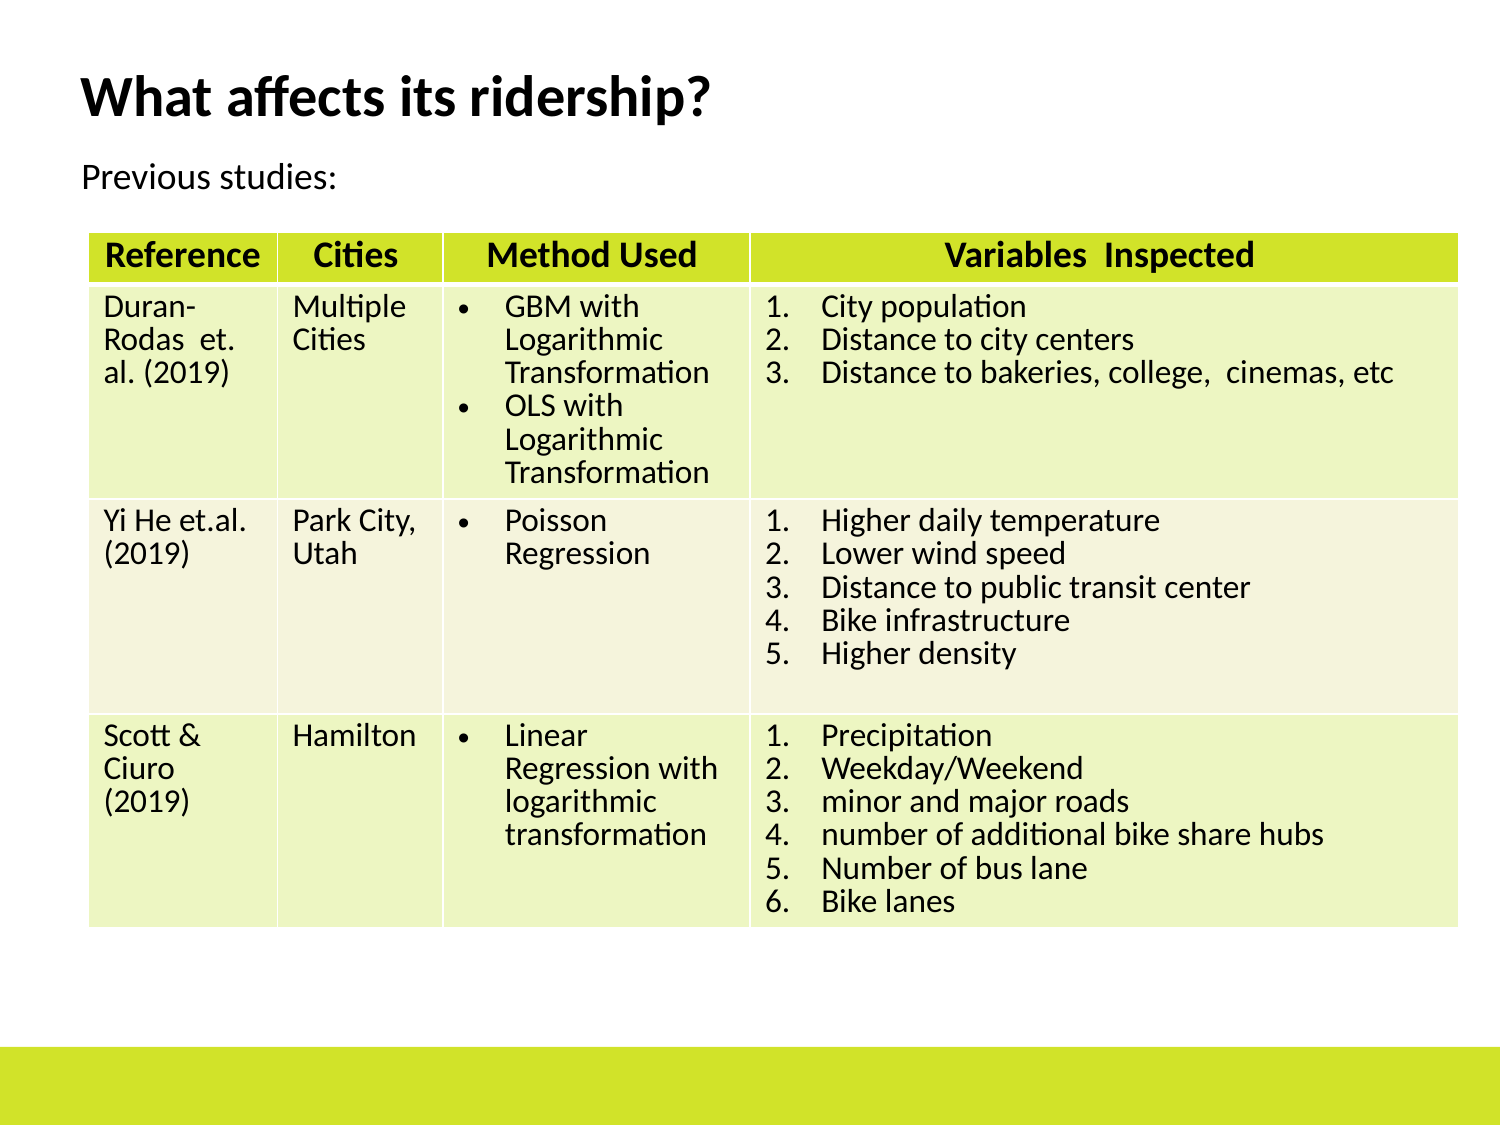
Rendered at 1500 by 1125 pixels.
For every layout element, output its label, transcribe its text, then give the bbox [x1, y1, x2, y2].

text_box Previous studies: [66, 144, 362, 205]
table_cell Yi He et.al. (2019) [89, 500, 277, 713]
table_cell Precipitation Weekday/Weekend minor and major roads number of additional bike share hubs Number of bus lane Bike lanes [751, 715, 1458, 927]
table_header Method Used [444, 233, 749, 282]
table_cell Scott & Ciuro (2019) [89, 715, 277, 927]
table_cell Multiple Cities [278, 287, 442, 498]
table_header Cities [278, 233, 442, 282]
table_header Reference [89, 233, 277, 282]
table_cell Higher daily temperature Lower wind speed Distance to public transit center Bike infrastructure Higher density [751, 500, 1458, 713]
table_cell Park City, Utah [278, 500, 442, 713]
table_cell City population Distance to city centers Distance to bakeries, college, cinemas, etc [751, 287, 1458, 498]
table_cell Poisson Regression [444, 500, 749, 713]
table_header Variables Inspected [751, 233, 1458, 282]
table_cell GBM with Logarithmic Transformation OLS with Logarithmic Transformation [444, 287, 749, 498]
table_cell Hamilton [278, 715, 442, 927]
table_cell Duran-Rodas et. al. (2019) [89, 287, 277, 498]
title What affects its ridership? [65, 40, 1416, 145]
table_cell Linear Regression with logarithmic transformation [444, 715, 749, 927]
